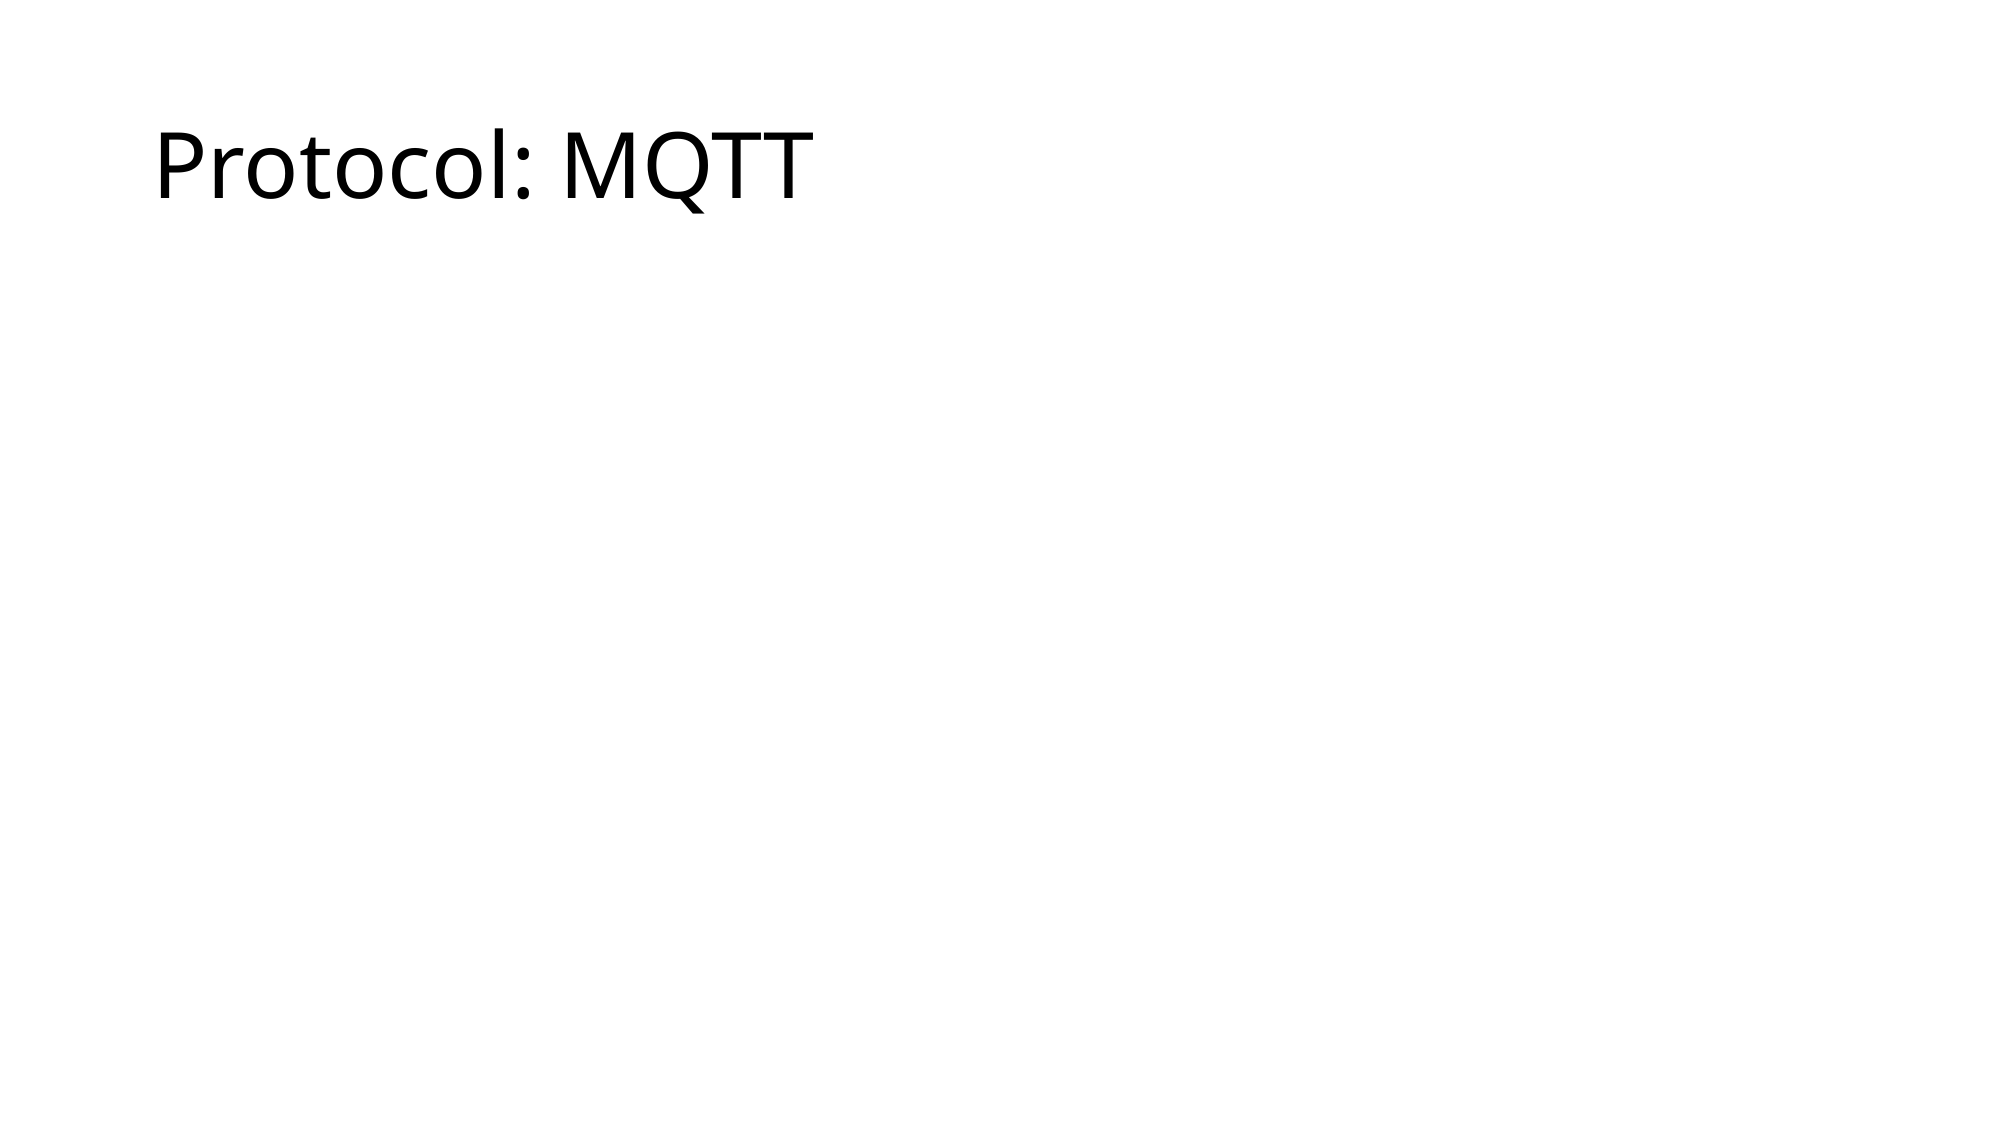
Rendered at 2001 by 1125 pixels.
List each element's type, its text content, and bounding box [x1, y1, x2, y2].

title Protocol: MQTT [137, 59, 1863, 278]
